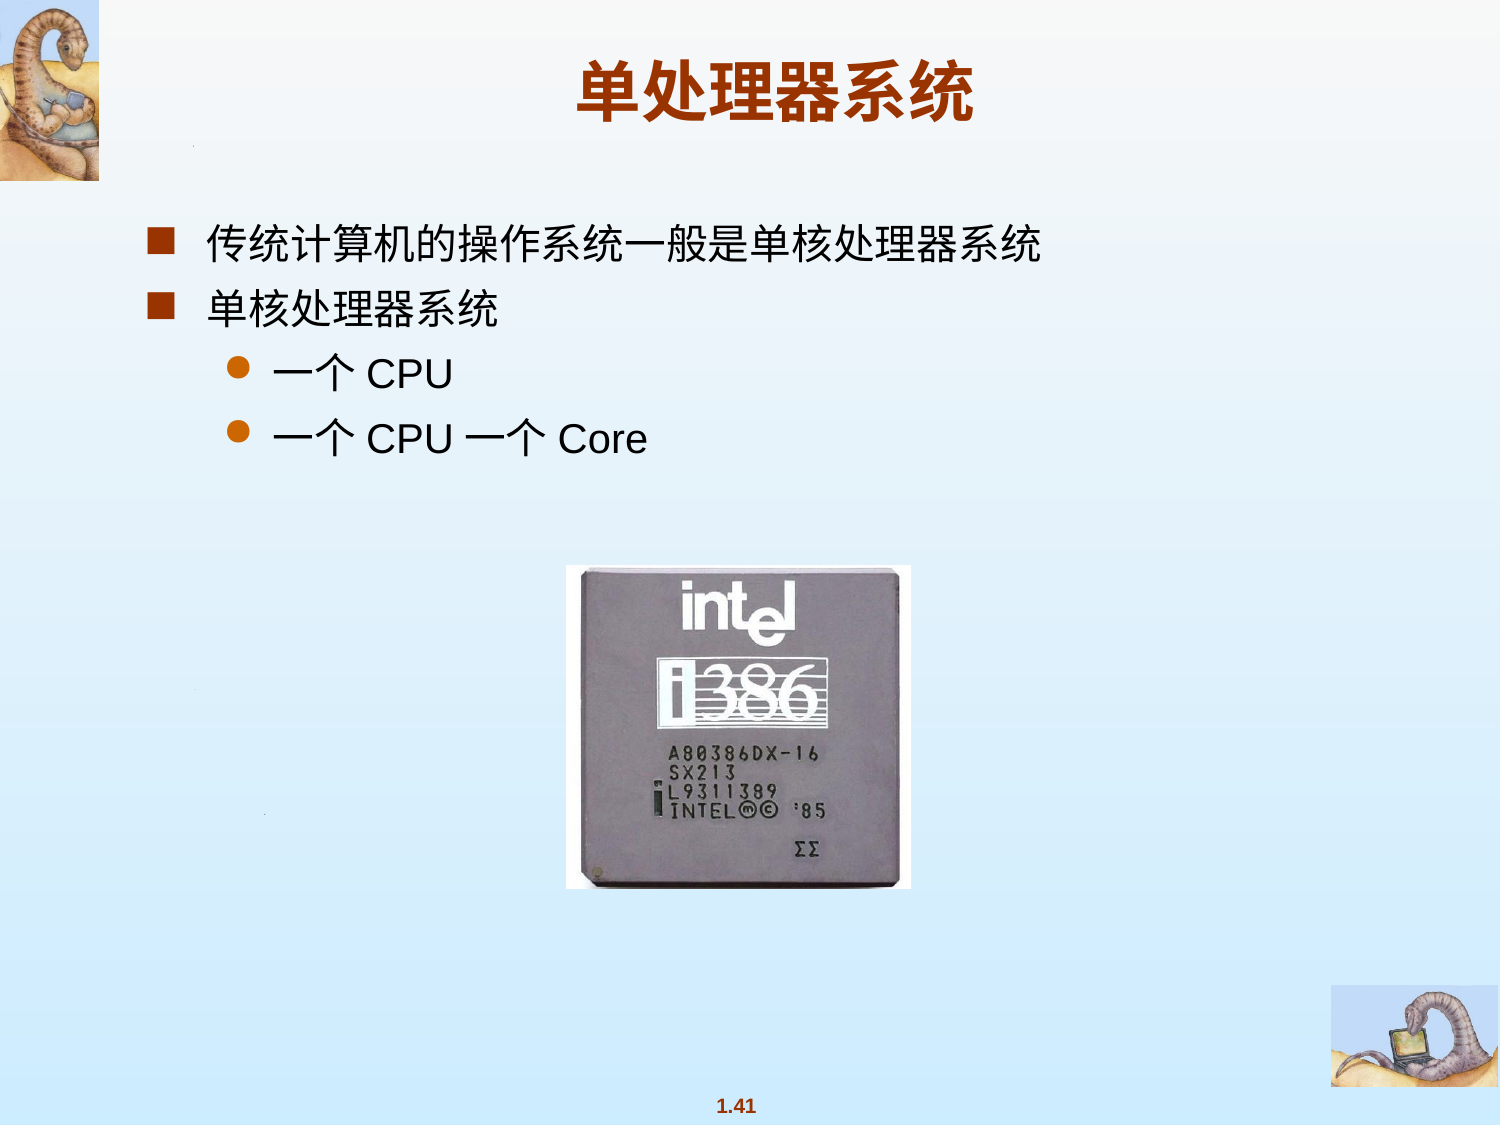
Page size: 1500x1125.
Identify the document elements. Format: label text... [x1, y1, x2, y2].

title 单处理器系统 [112, 37, 1438, 138]
picture [0, 0, 99, 181]
list 传统计算机的操作系统一般是单核处理器系统 单核处理器系统 一个CPU 一个CPU一个Core [135, 210, 1342, 946]
picture [566, 565, 912, 890]
picture [1331, 985, 1498, 1087]
